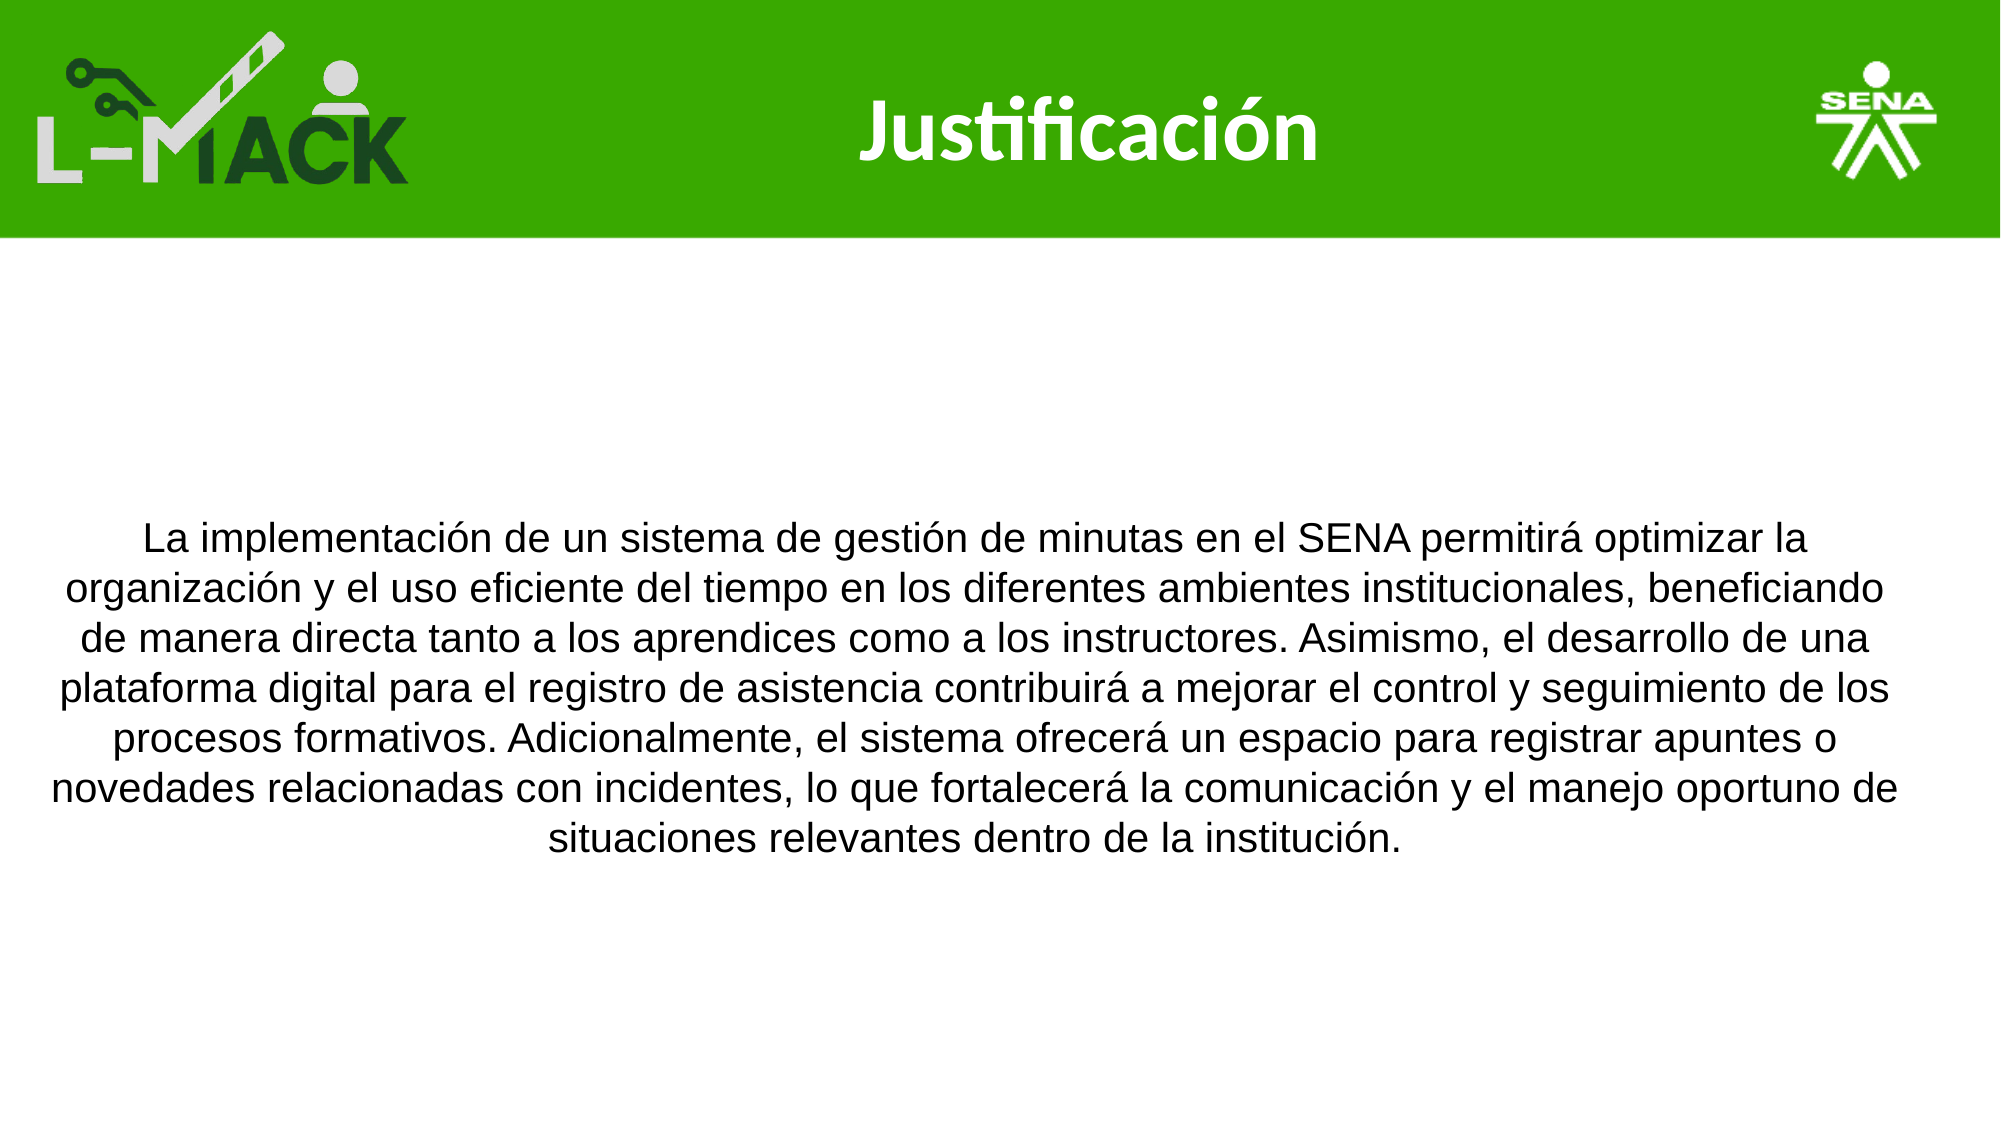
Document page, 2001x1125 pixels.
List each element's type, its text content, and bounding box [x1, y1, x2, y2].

picture [0, 0, 2001, 1125]
title Justificación [685, 15, 1453, 233]
text_box La implementación de un sistema de gestión de minutas en el SENA permitirá optimizar la organización y el uso eficiente del tiempo en los diferentes ambientes institucionales, beneficiando de manera directa tanto a los aprendices como a los instructores. Asimismo, el desarrollo de una plataforma digital para el registro de asistencia contribuirá a mejorar el control y seguimiento de los procesos formativos. Adicionalmente, el sistema ofrecerá un espacio para registrar apuntes o novedades relacionadas con incidentes, lo que fortalecerá la comunicación y el manejo oportuno de situaciones relevantes dentro de la institución. [32, 503, 1919, 919]
